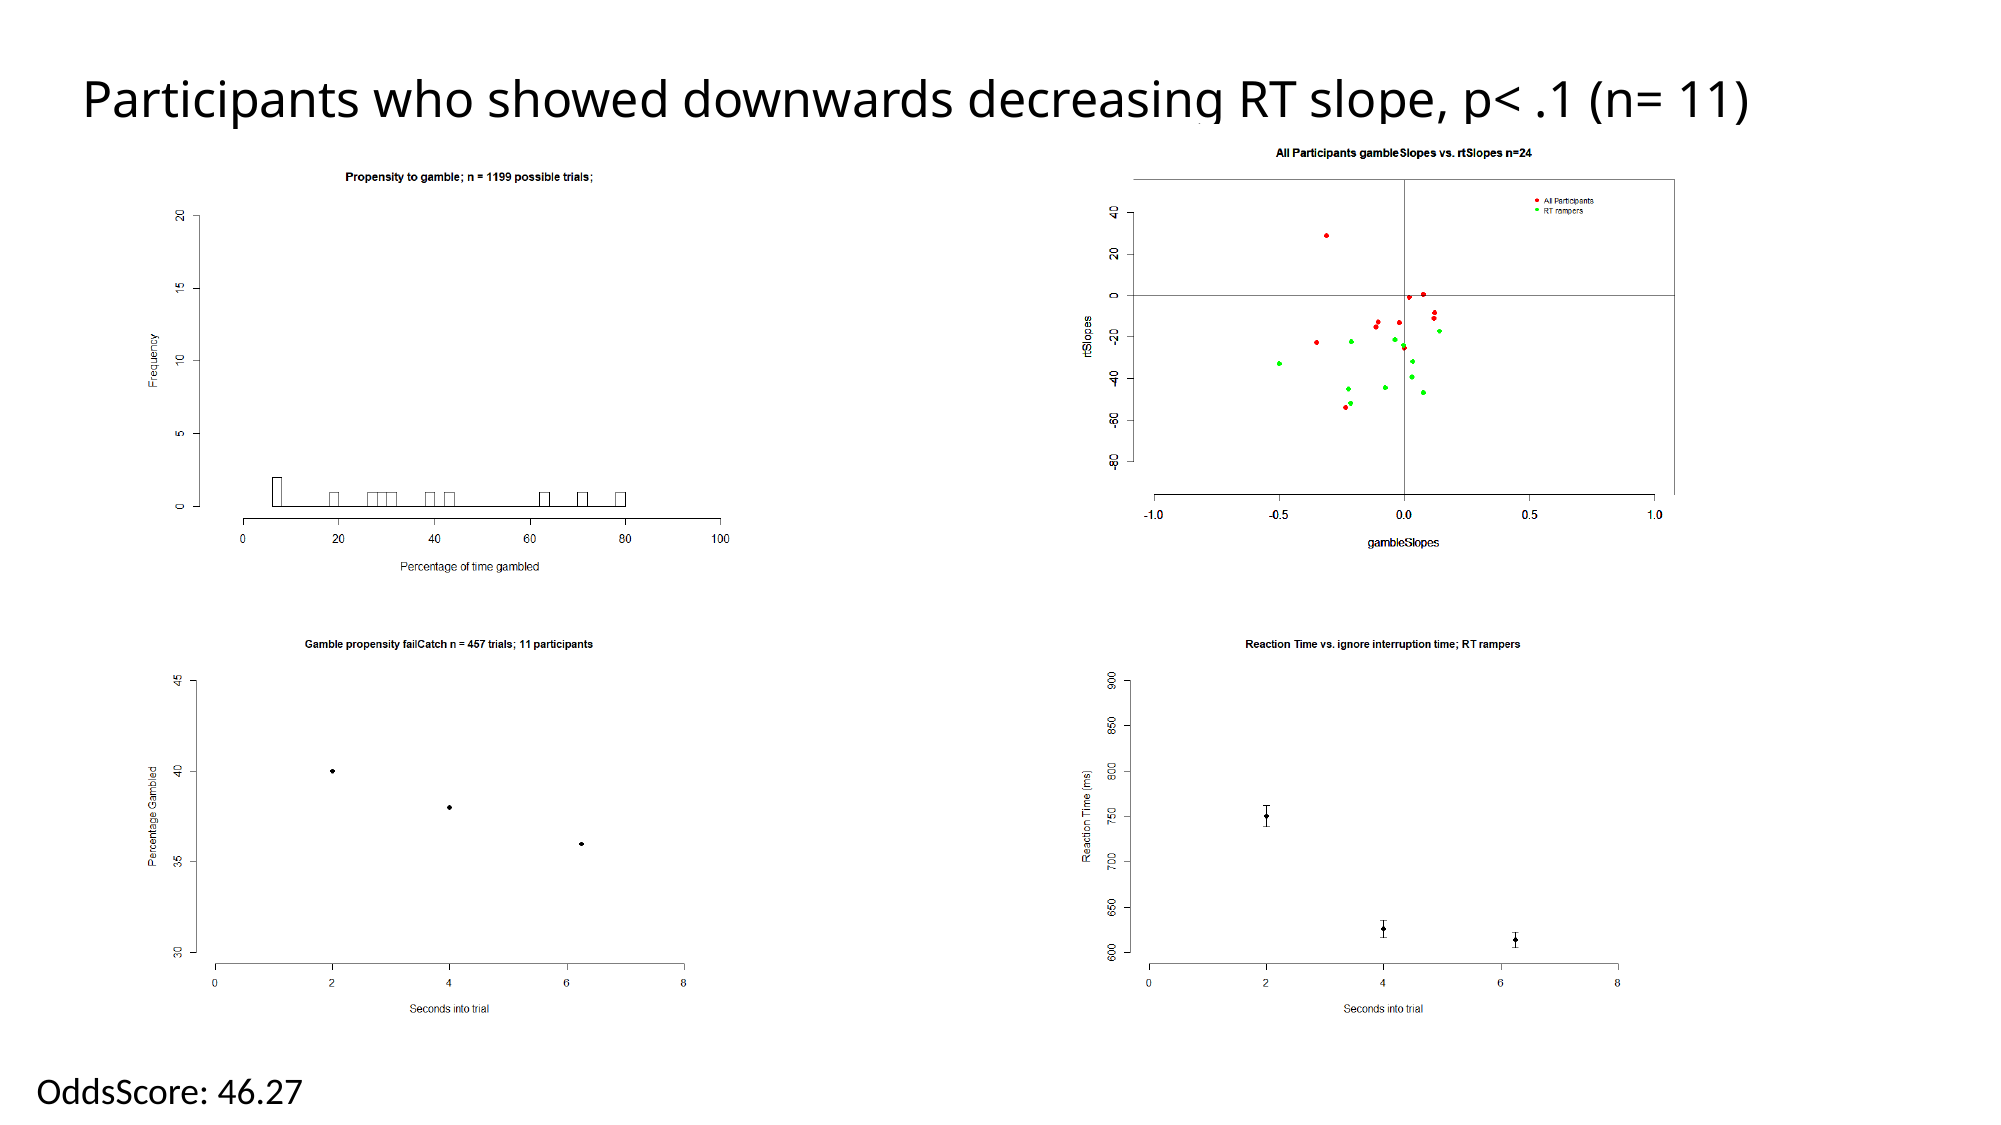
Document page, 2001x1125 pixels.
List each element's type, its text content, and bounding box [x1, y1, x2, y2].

text_box OddsScore: 46.27 [21, 1059, 319, 1120]
picture [1078, 124, 1703, 563]
picture [144, 148, 769, 587]
picture [1078, 617, 1663, 1028]
title Participants who showed downwards decreasing RT slope, p< .1 (n= 11) [67, 29, 1927, 172]
picture [144, 617, 729, 1028]
